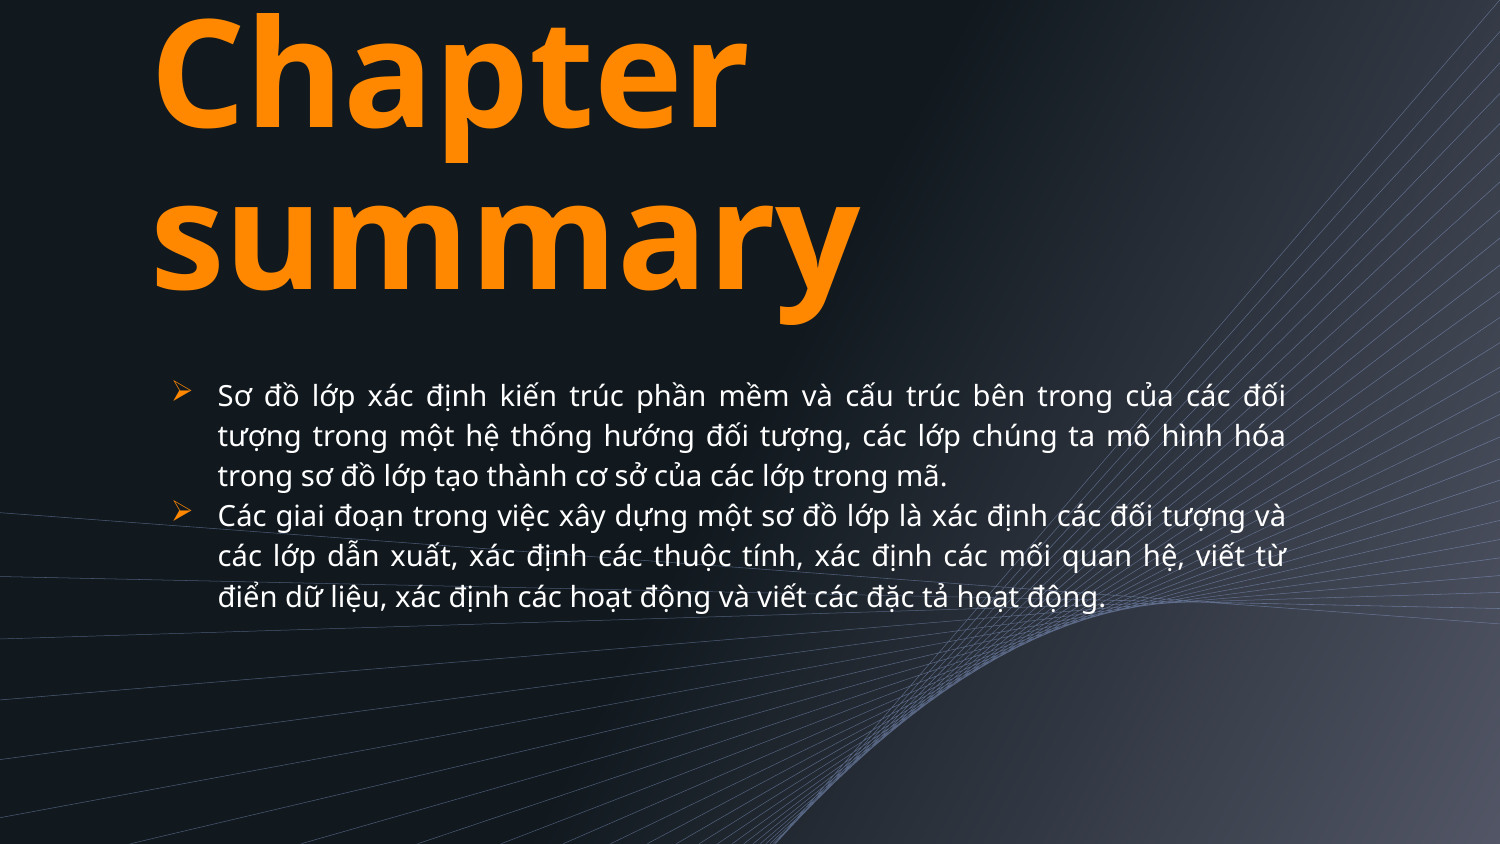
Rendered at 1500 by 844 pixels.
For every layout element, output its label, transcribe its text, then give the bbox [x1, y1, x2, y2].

title Chapter summary [150, 134, 1338, 322]
subtitle Sơ đồ lớp xác định kiến trúc phần mềm và cấu trúc bên trong của các đối tượng trong một hệ thống hướng đối tượng, các lớp chúng ta mô hình hóa trong sơ đồ lớp tạo thành cơ sở của các lớp trong mã. Các giai đoạn trong việc xây dựng một sơ đồ lớp là xác định các đối tượng và các lớp dẫn xuất, xác định các thuộc tính, xác định các mối quan hệ, viết từ điển dữ liệu, xác định các hoạt động và viết các đặc tả hoạt động. [150, 371, 1288, 735]
